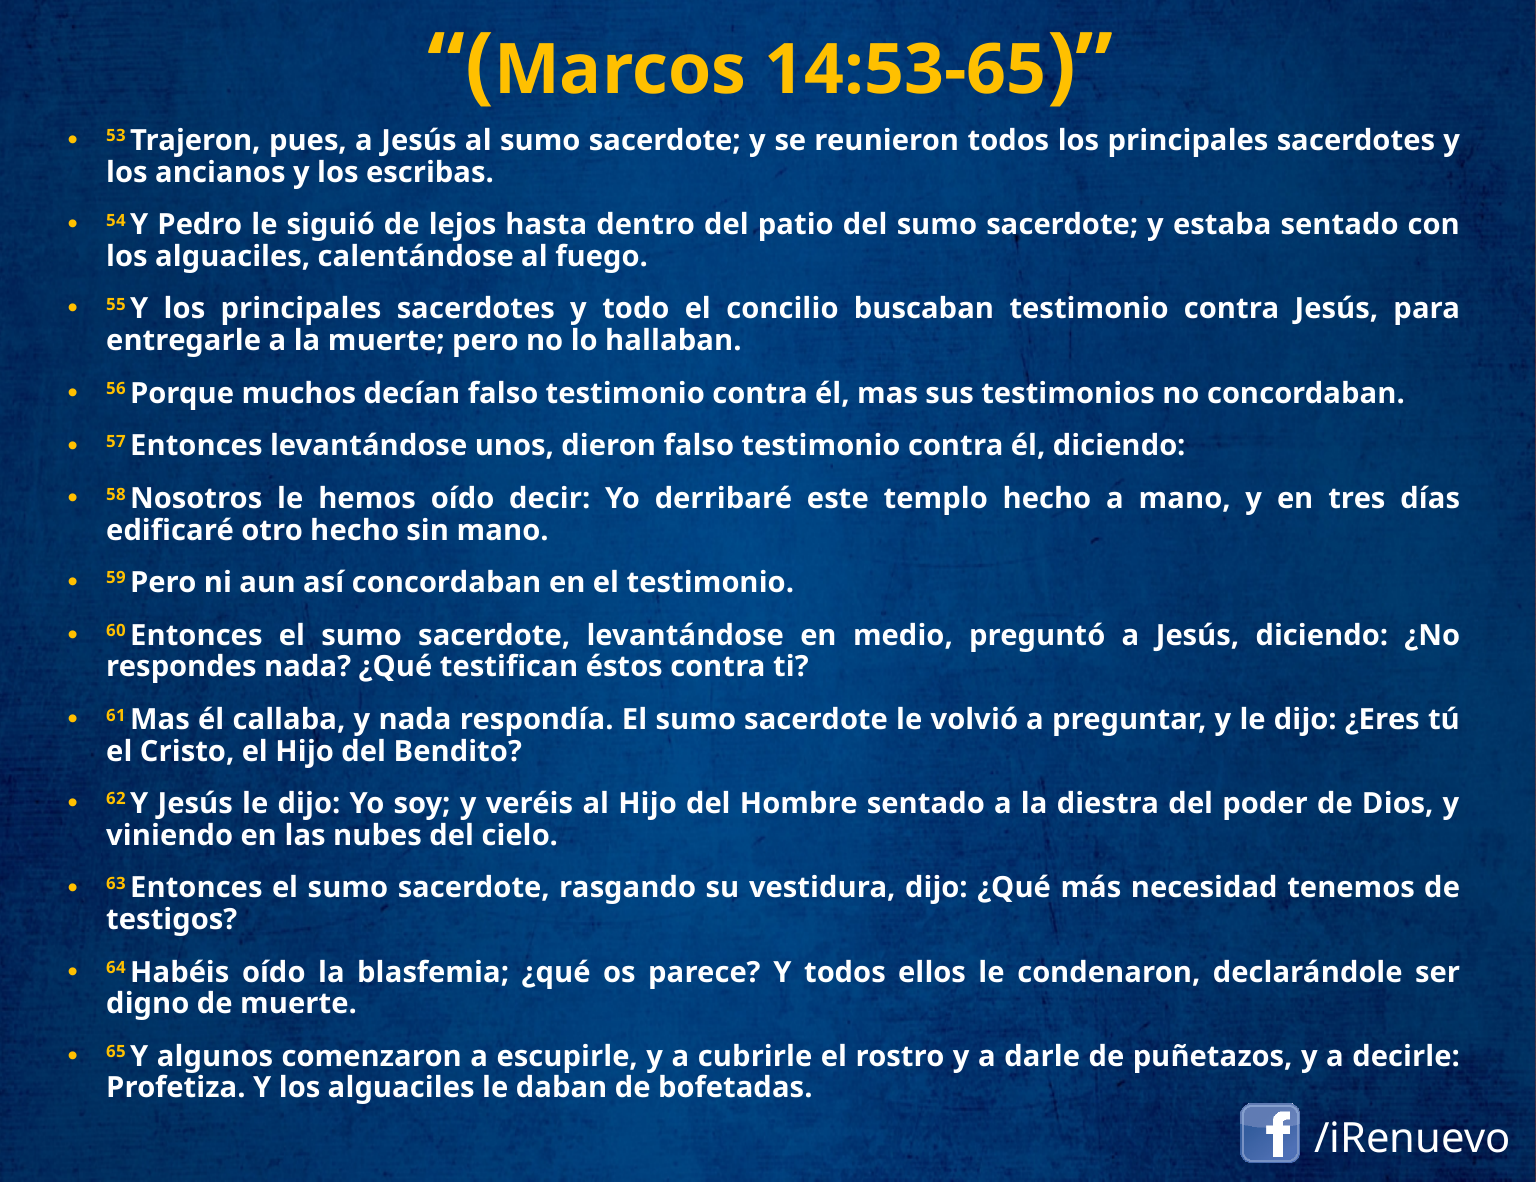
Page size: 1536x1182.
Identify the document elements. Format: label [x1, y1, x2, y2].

picture [0, 0, 1536, 1182]
text_box [1240, 1103, 1536, 1170]
